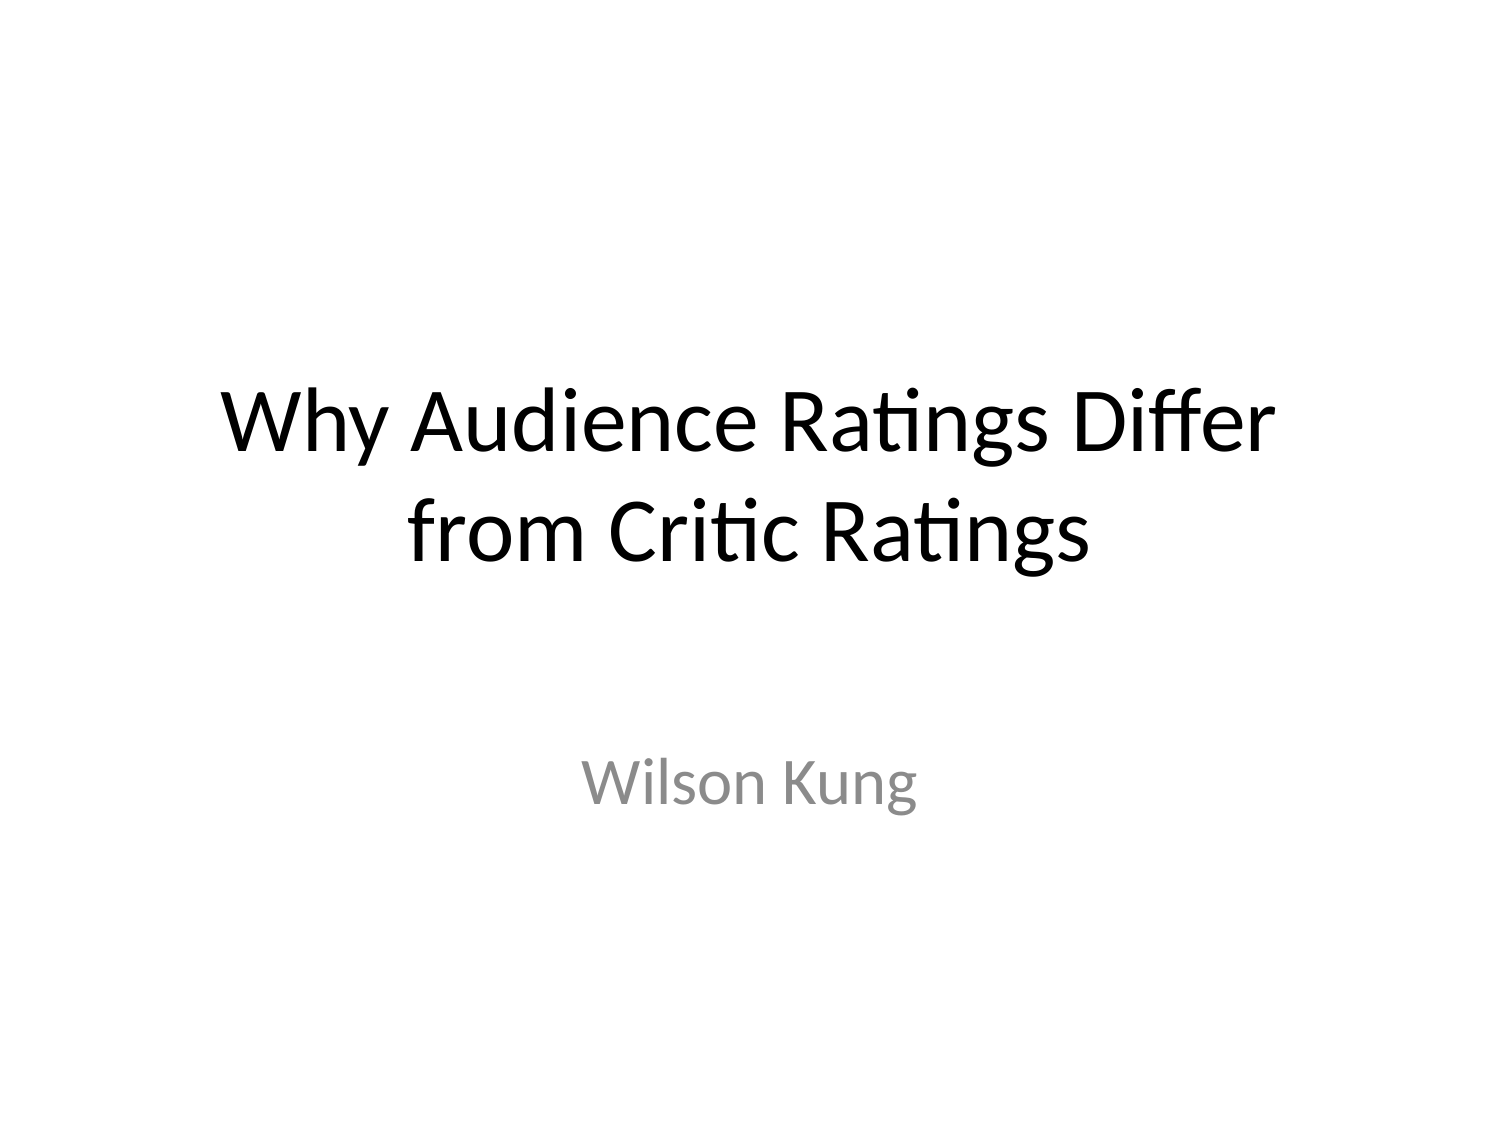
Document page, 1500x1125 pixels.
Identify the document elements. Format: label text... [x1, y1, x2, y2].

subtitle Wilson Kung [225, 637, 1275, 925]
title Why Audience Ratings Differ from Critic Ratings [112, 349, 1388, 591]
